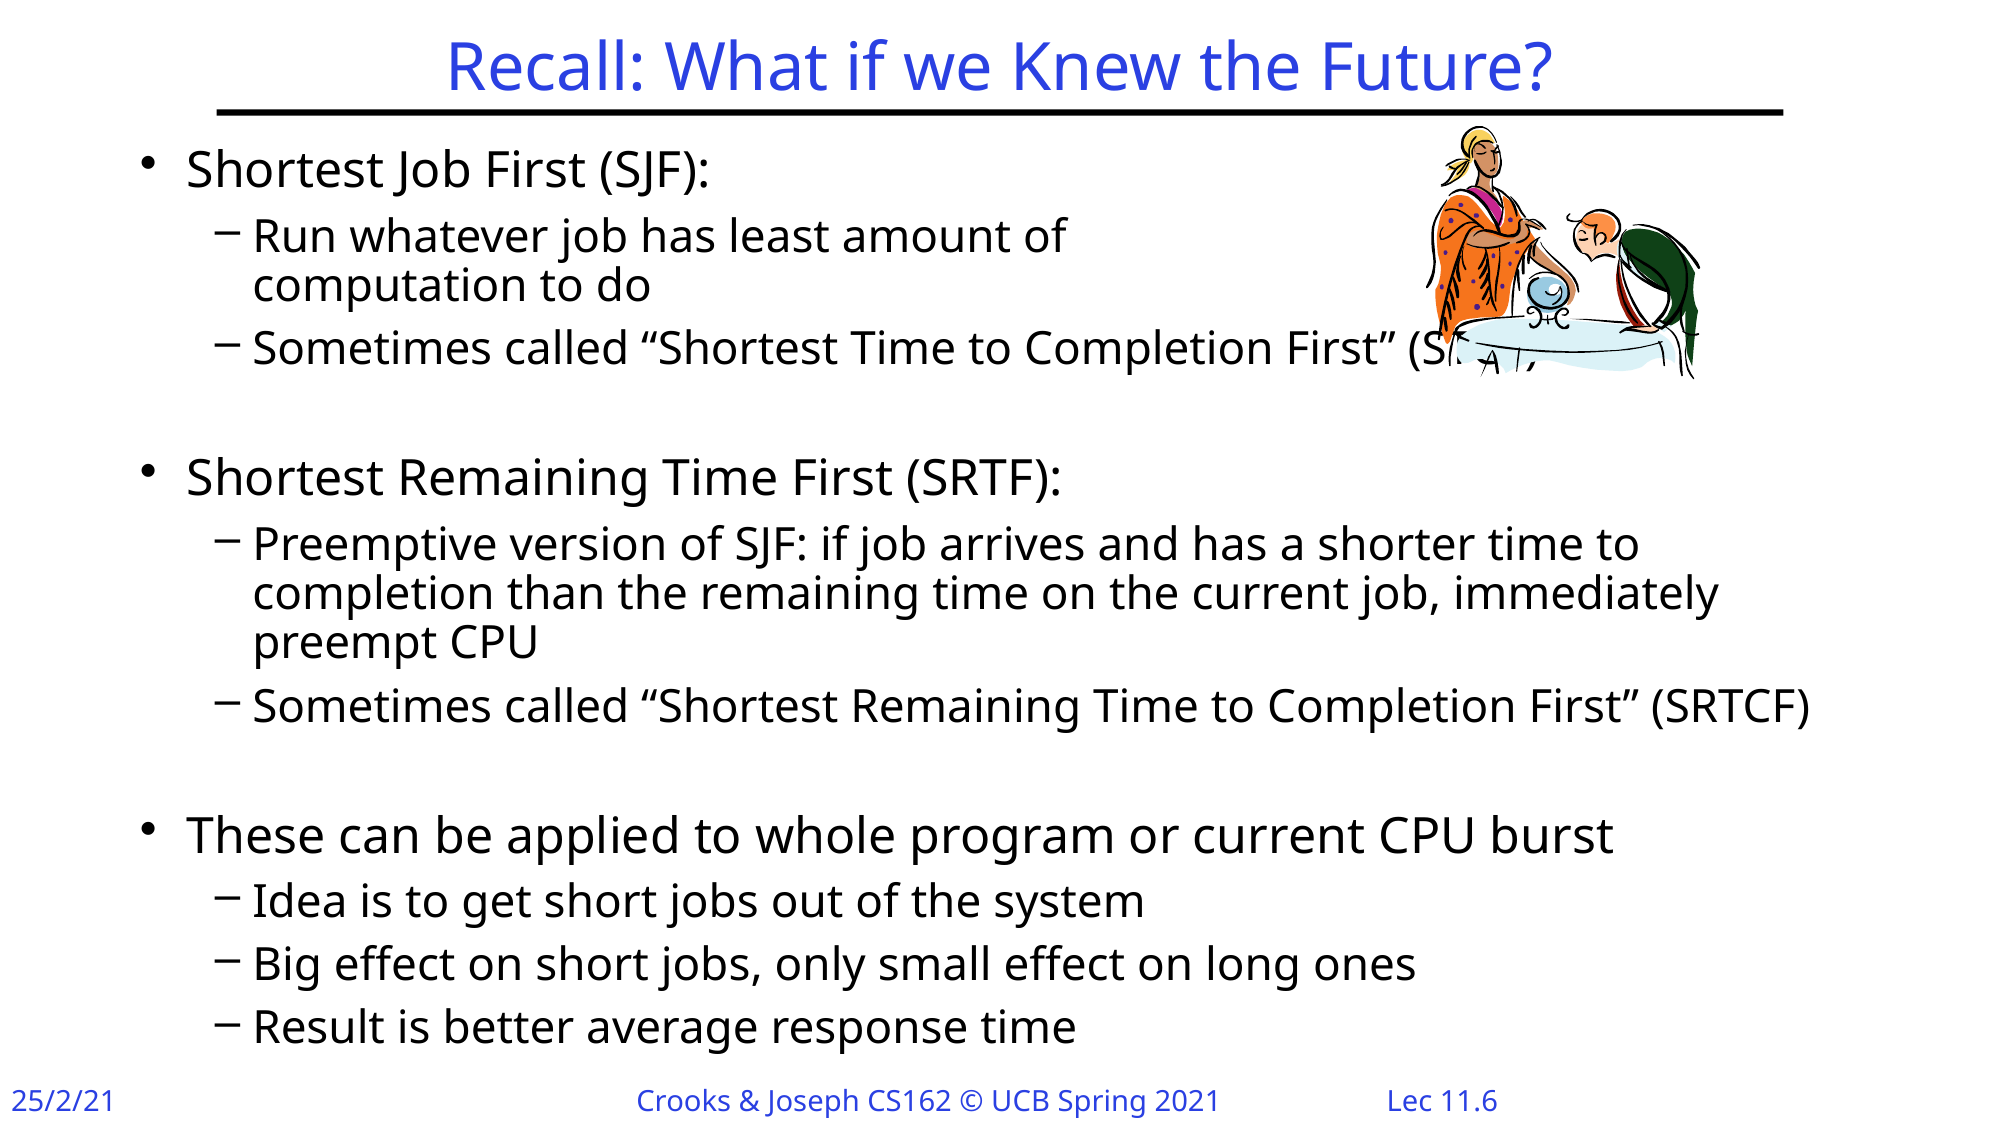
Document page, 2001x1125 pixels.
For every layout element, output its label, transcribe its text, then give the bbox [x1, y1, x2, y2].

title Recall: What if we Knew the Future? [216, 24, 1784, 113]
list Shortest Job First (SJF): Run whatever job has least amount of computation to do Sometimes called “Shortest Time to Completion First” (STCF) Shortest Remaining Time First (SRTF): Preemptive version of SJF: if job arrives and has a shorter time to completion than the remaining time on the current job, immediately preempt CPU Sometimes called “Shortest Remaining Time to Completion First” (SRTCF) These can be applied to whole program or current CPU burst Idea is to get short jobs out of the system Big effect on short jobs, only small effect on long ones Result is better average response time [125, 137, 1850, 1100]
picture [1424, 124, 1702, 381]
